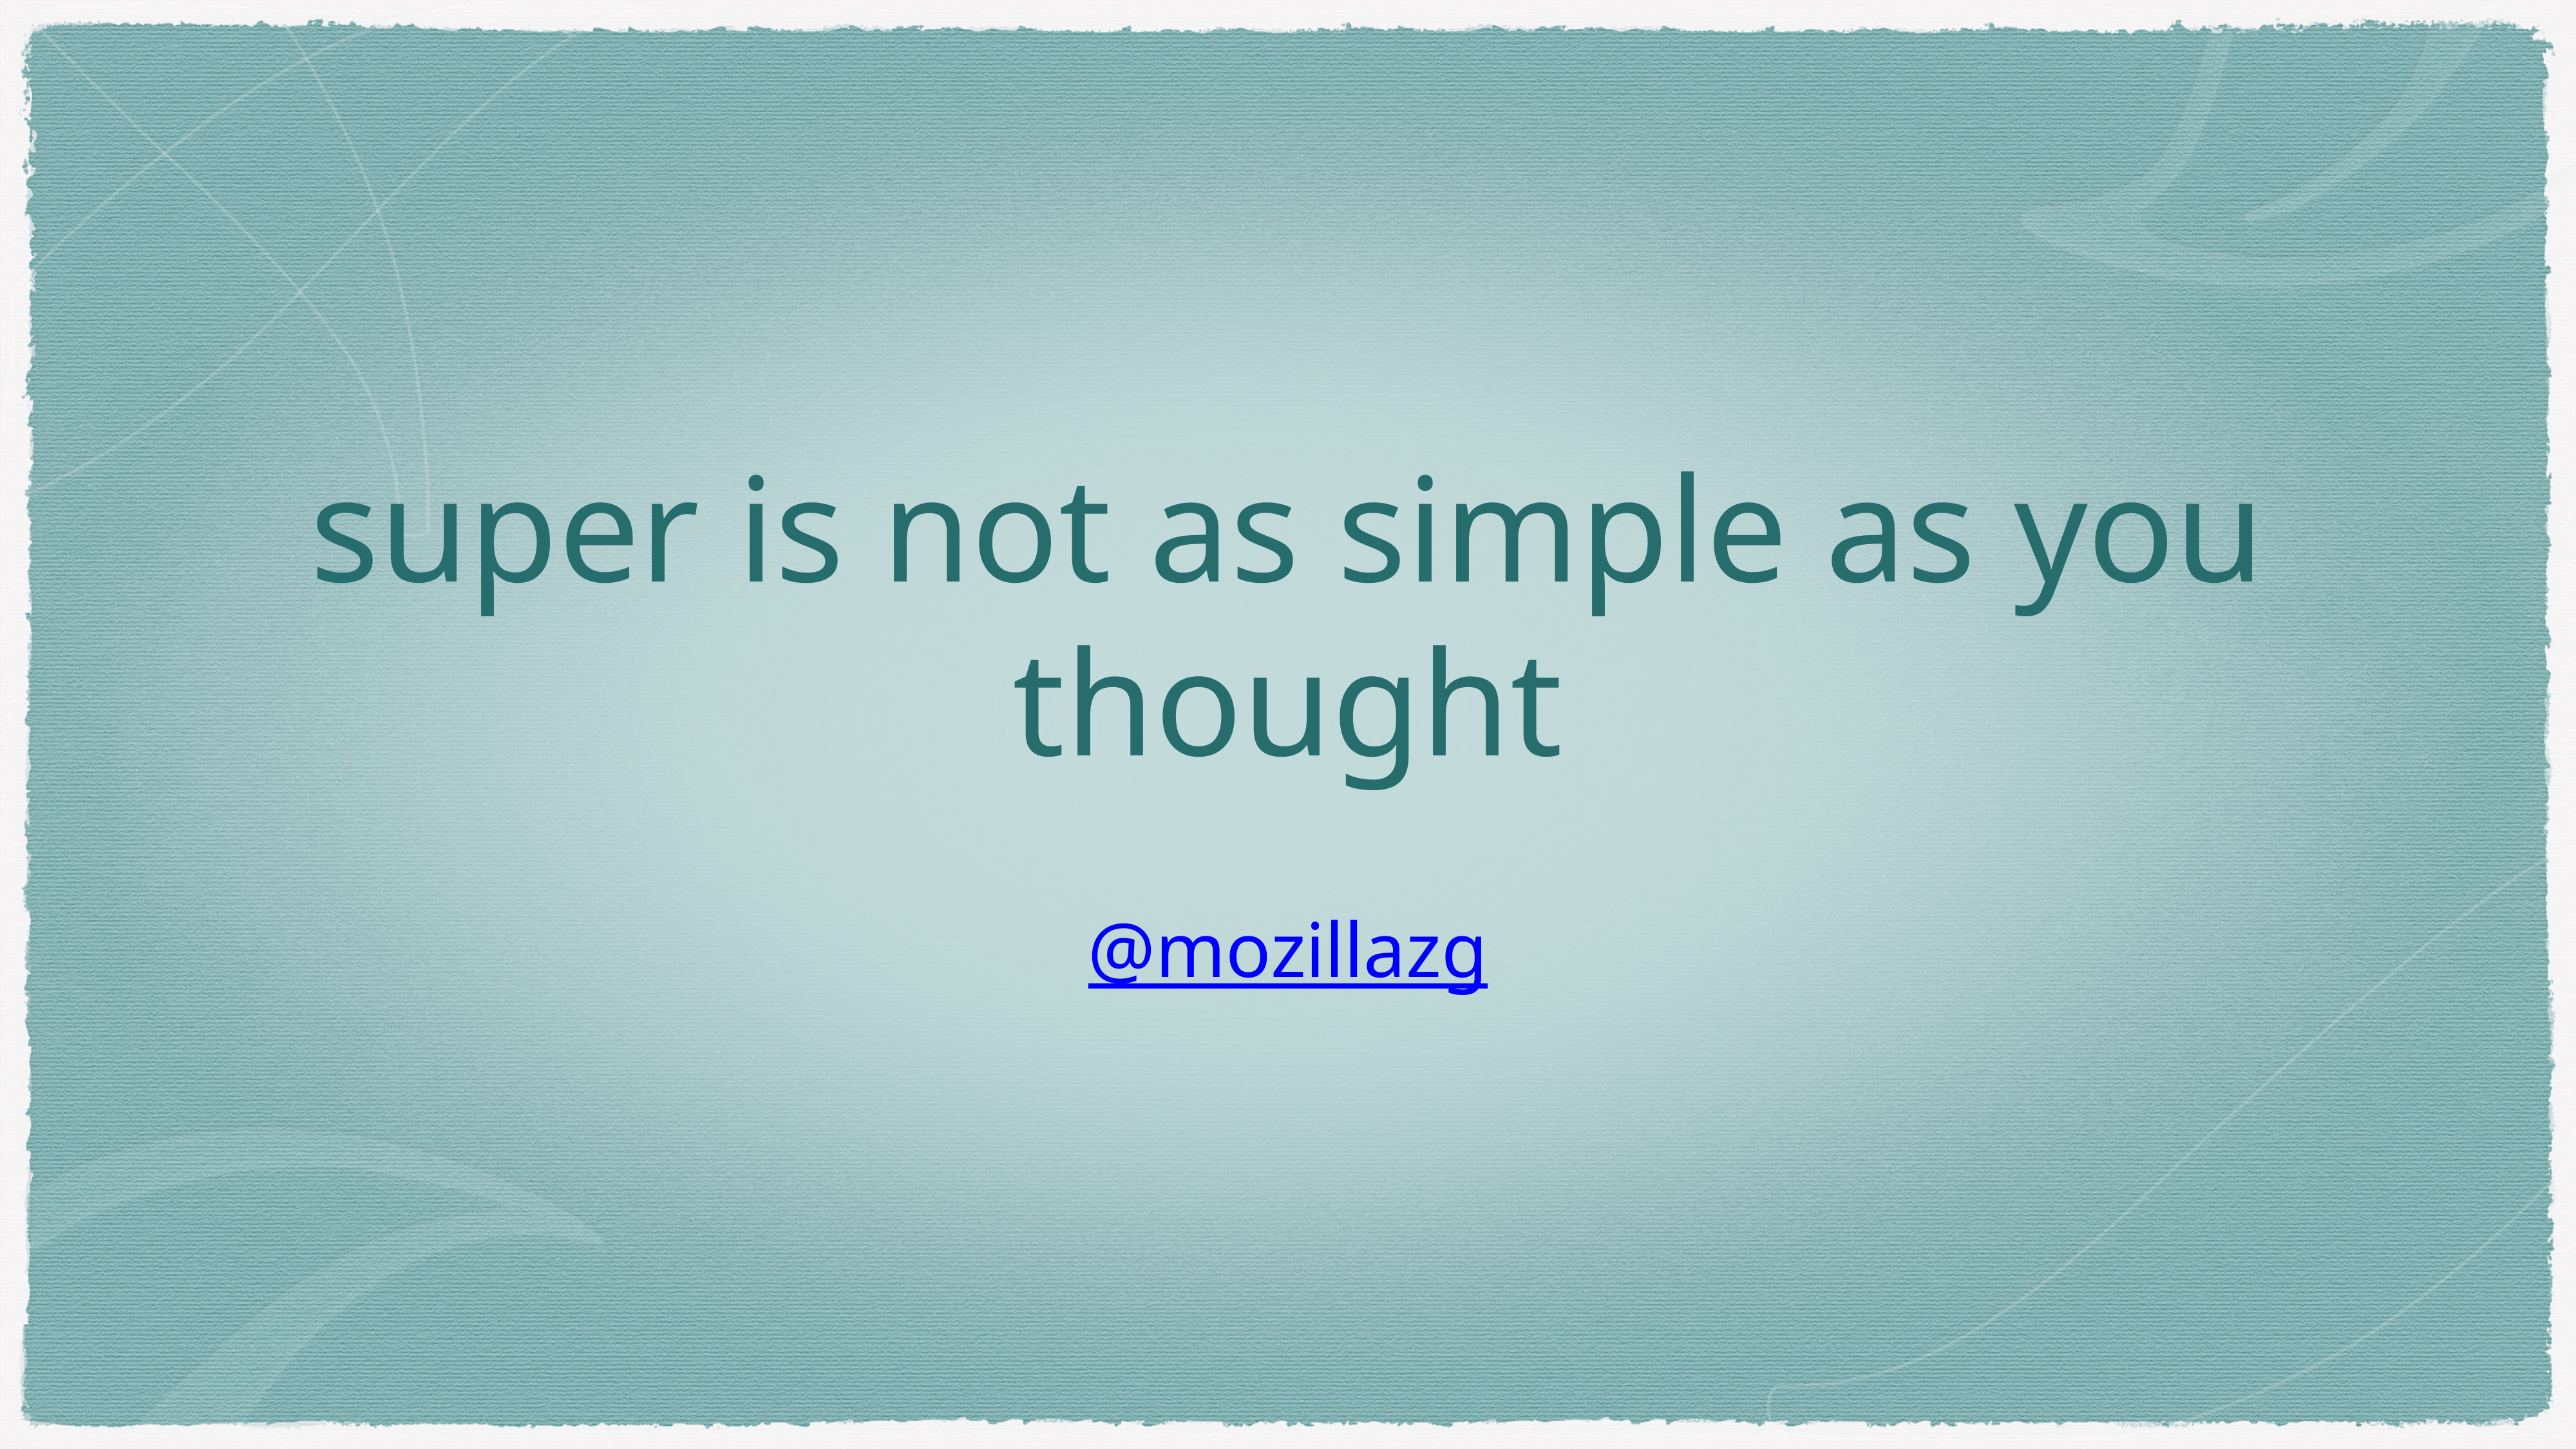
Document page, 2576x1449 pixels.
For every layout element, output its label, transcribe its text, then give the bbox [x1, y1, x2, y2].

subtitle @mozillazg [155, 896, 2421, 1112]
picture [0, 0, 2576, 1449]
title super is not as simple as you thought [155, 223, 2421, 791]
